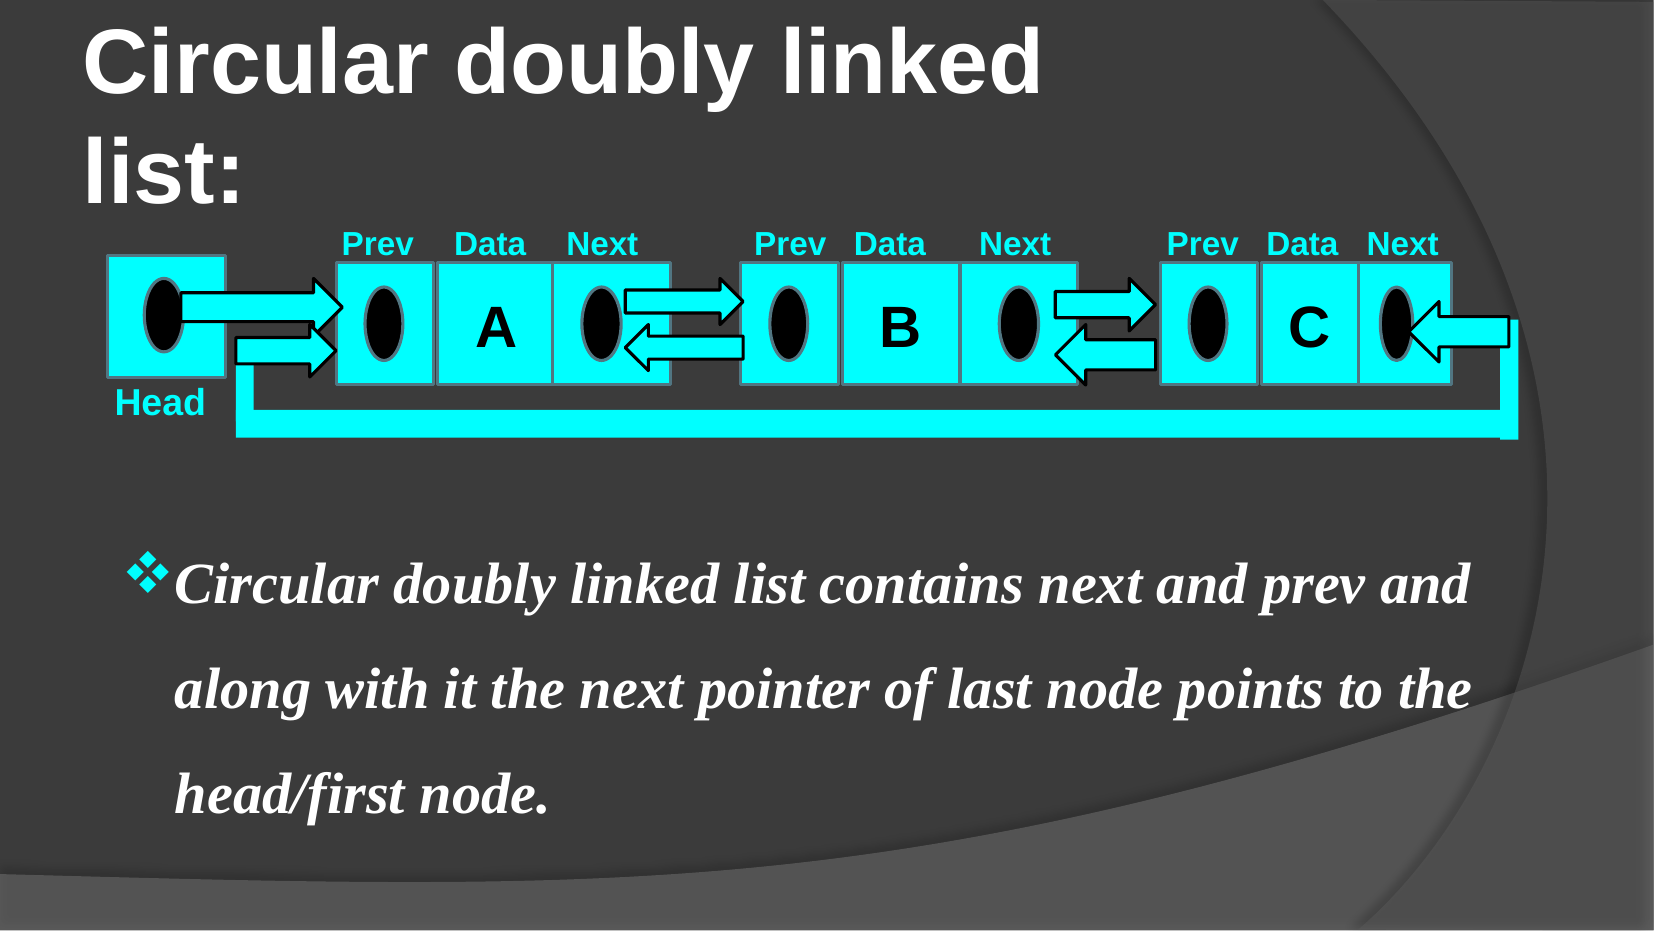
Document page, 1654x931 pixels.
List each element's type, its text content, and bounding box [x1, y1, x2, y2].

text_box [89, 139, 1654, 440]
text_box [82, 224, 1571, 764]
text_box Circular doubly linked list contains next and prev and along with it the next pointer of last node points to the head/first node. [89, 502, 1602, 833]
text_box Circular doubly linked list: [82, 35, 1235, 189]
